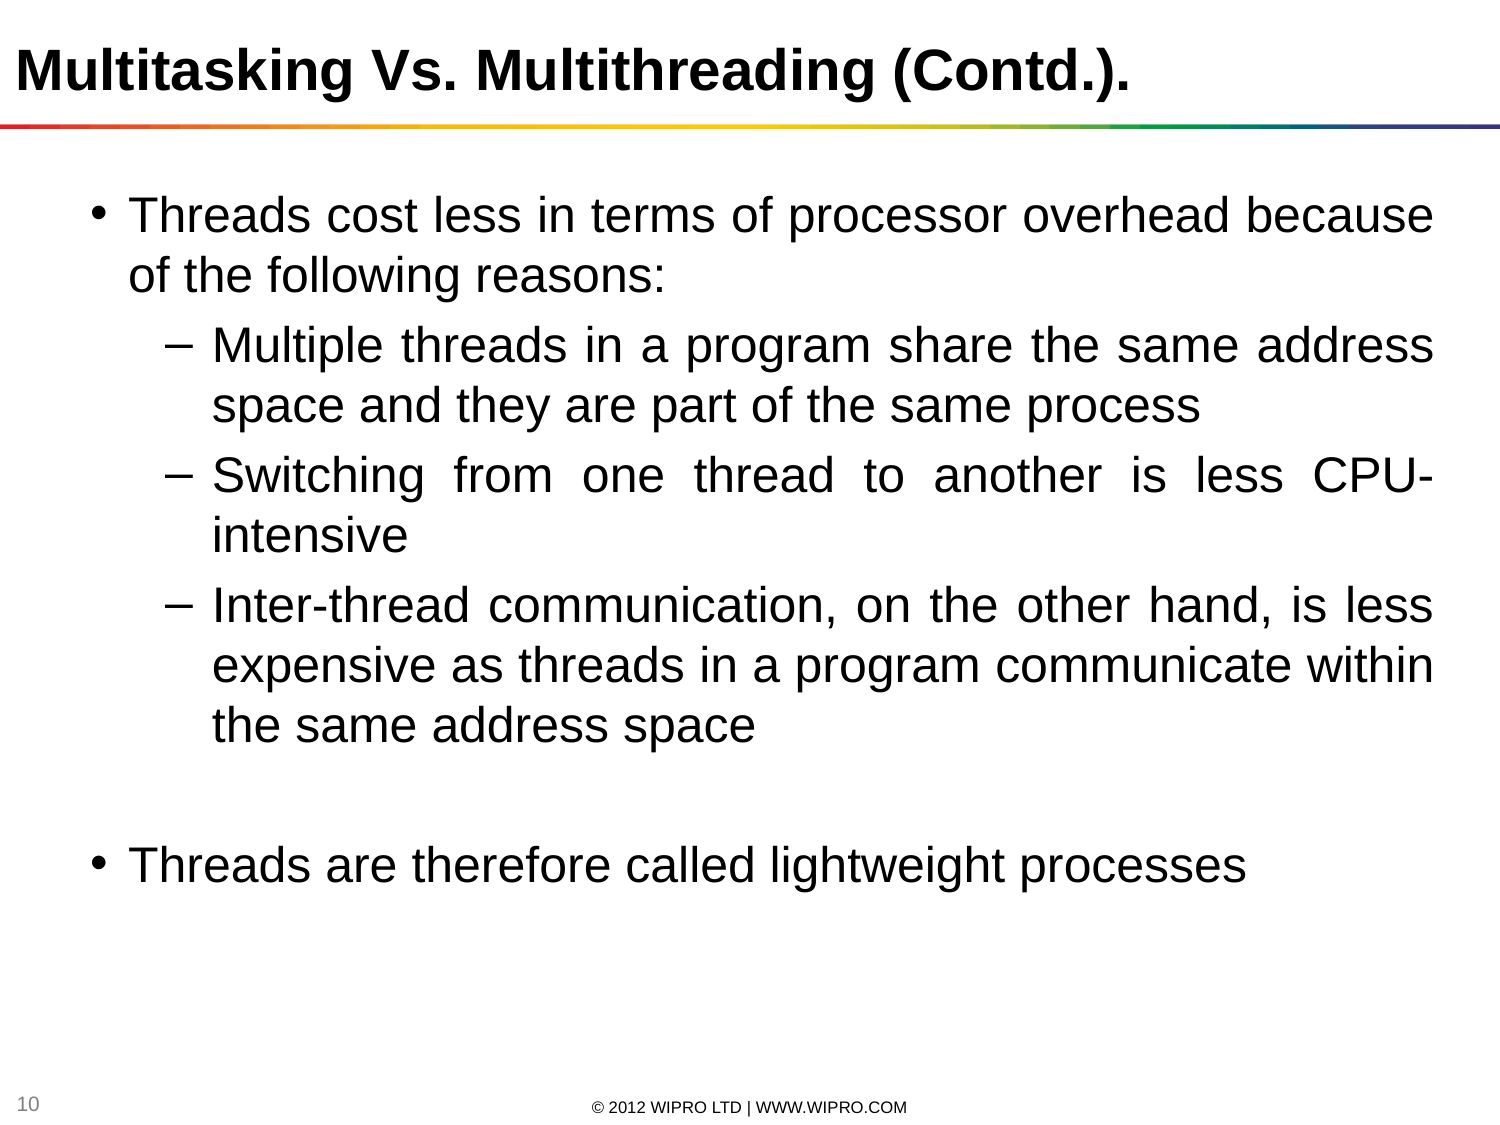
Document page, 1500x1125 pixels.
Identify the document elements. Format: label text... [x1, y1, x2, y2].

list Threads cost less in terms of processor overhead because of the following reasons: Multiple threads in a program share the same address space and they are part of the same process Switching from one thread to another is less CPU-intensive Inter-thread communication, on the other hand, is less expensive as threads in a program communicate within the same address space Threads are therefore called lightweight processes [74, 176, 1451, 1001]
title Multitasking Vs. Multithreading (Contd.). [0, 24, 1500, 176]
